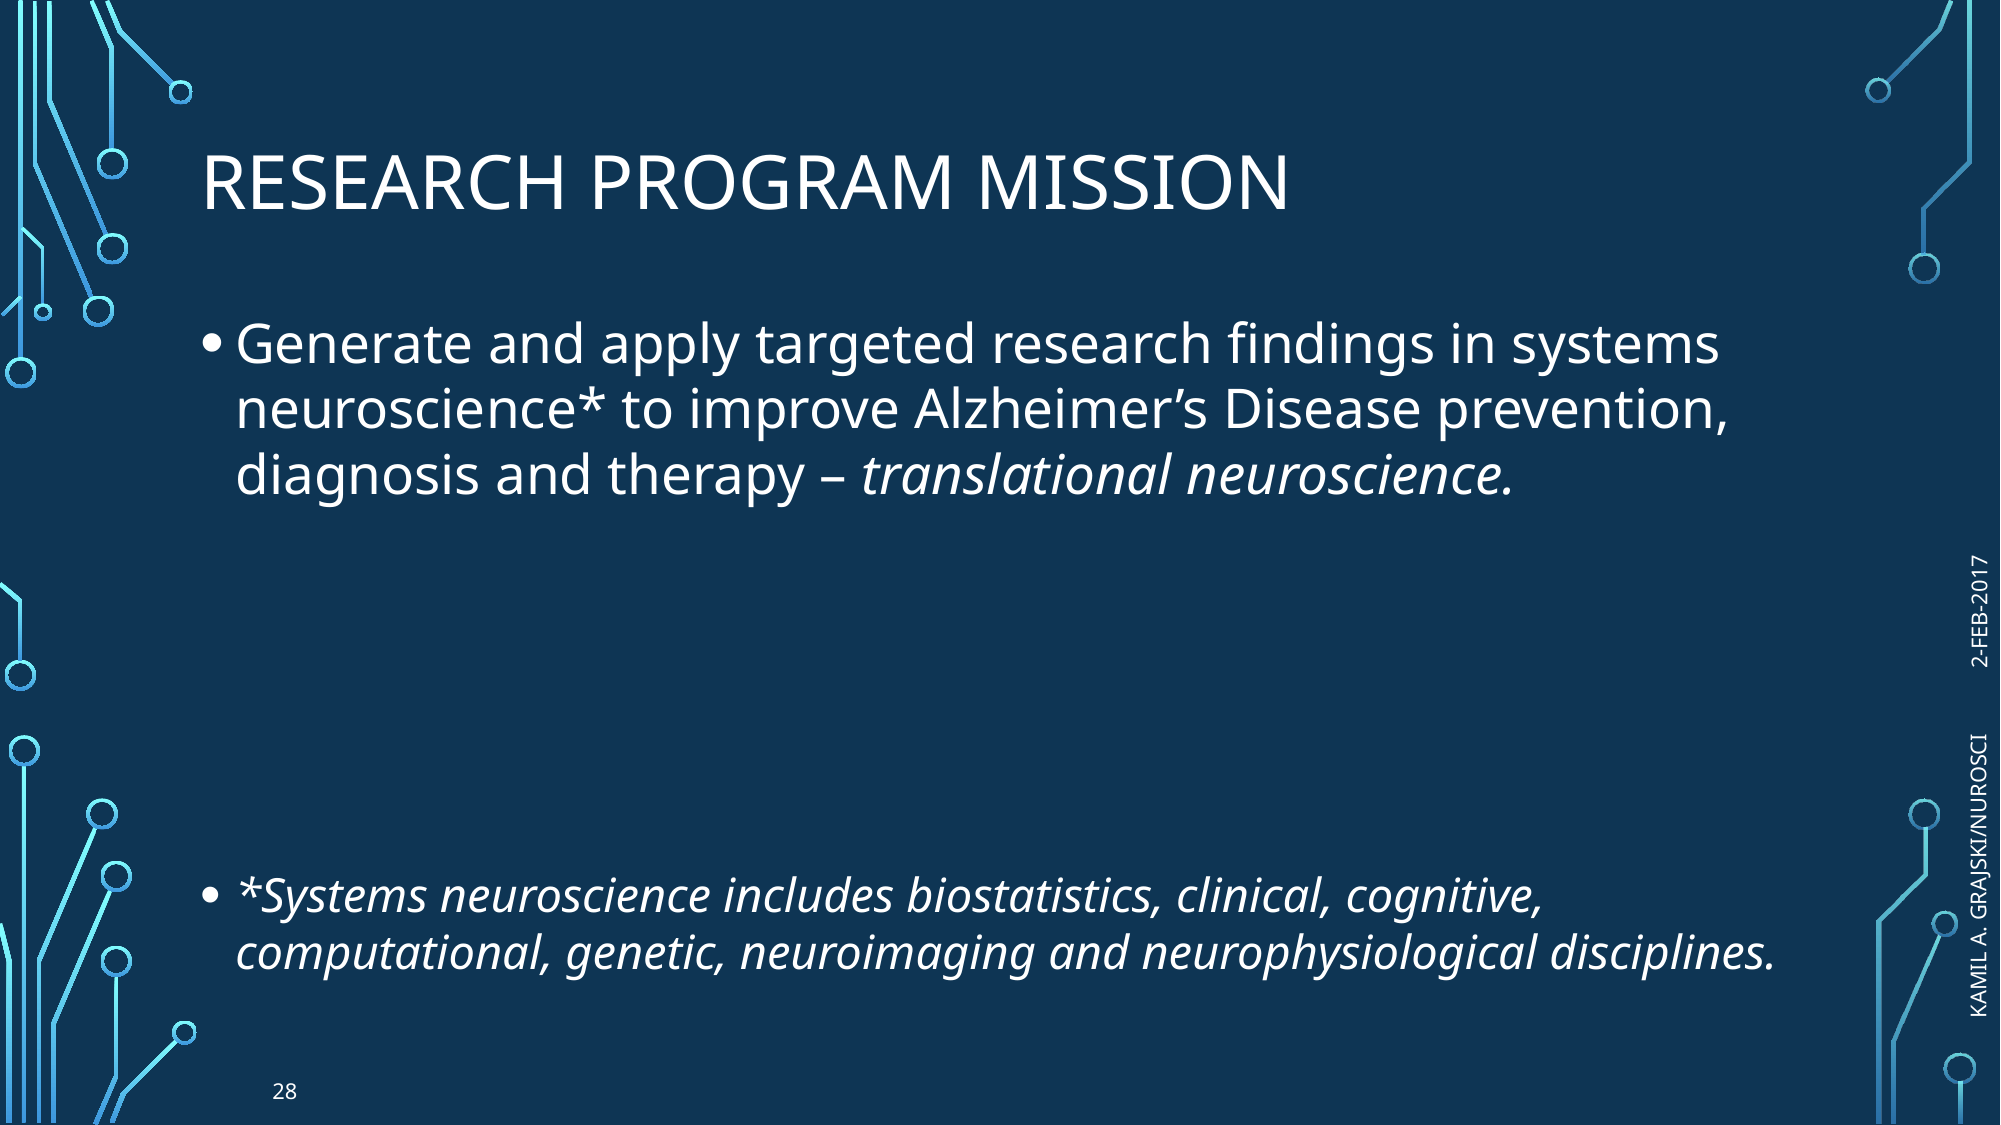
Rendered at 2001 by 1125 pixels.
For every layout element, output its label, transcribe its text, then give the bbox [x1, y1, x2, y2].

slide_number 28 [185, 1062, 313, 1123]
footer Kamil A. Grajski/NuroSci [1963, 698, 1996, 1034]
title Research program mission [185, 58, 1811, 302]
slide_number 2-FEB-2017 [1963, 515, 1994, 684]
list Generate and apply targeted research findings in systems neuroscience* to improve Alzheimer’s Disease prevention, diagnosis and therapy – translational neuroscience. *Systems neuroscience includes biostatistics, clinical, cognitive, computational, genetic, neuroimaging and neurophysiological disciplines. [185, 301, 1797, 1062]
